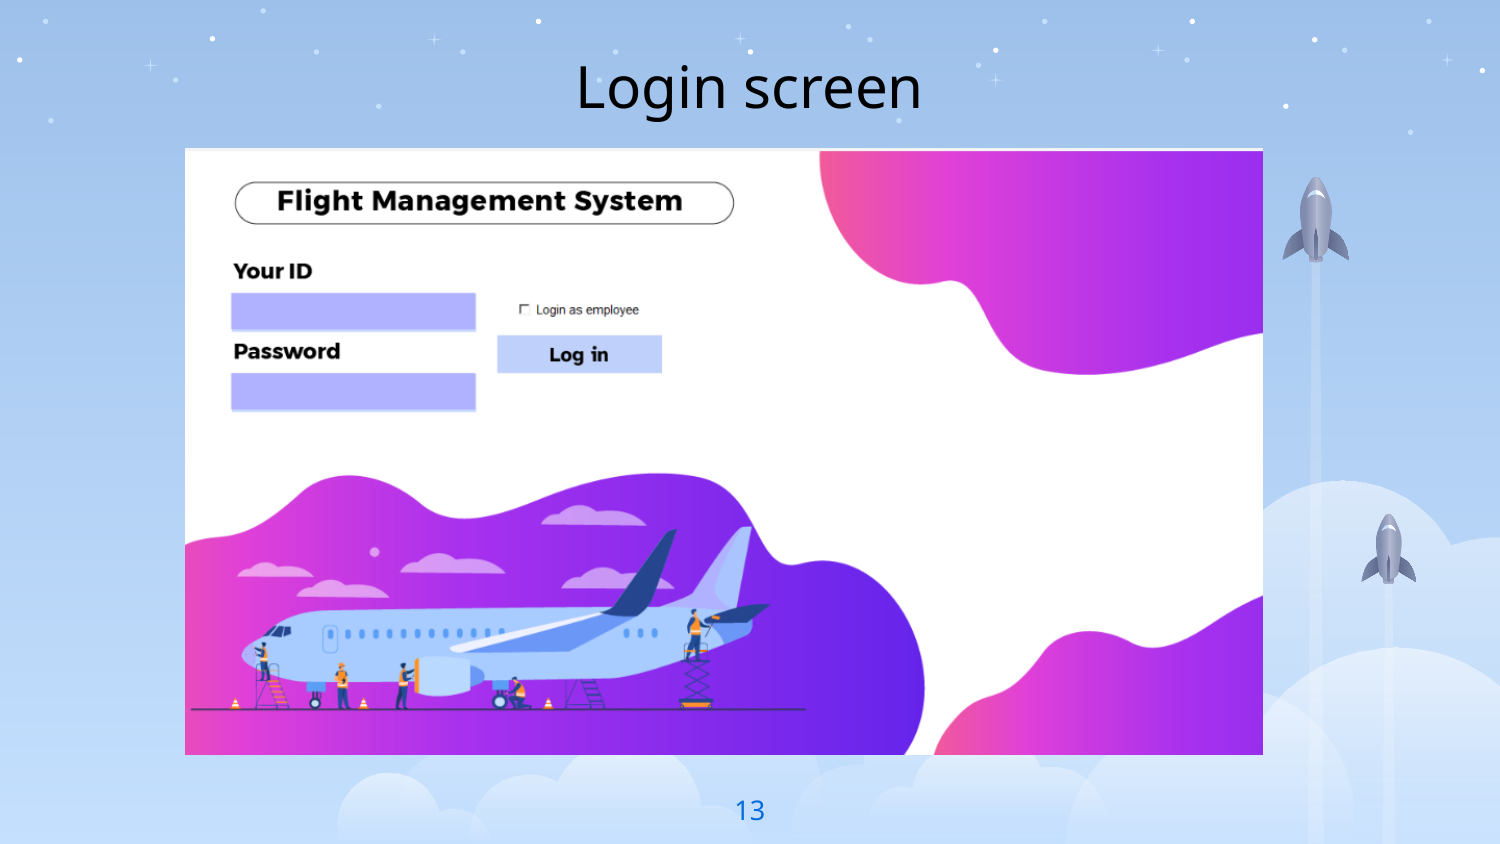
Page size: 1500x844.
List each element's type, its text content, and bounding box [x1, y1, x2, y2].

slide_number 13 [705, 779, 795, 844]
picture [185, 148, 1263, 756]
text_box Login screen [116, 45, 1384, 125]
